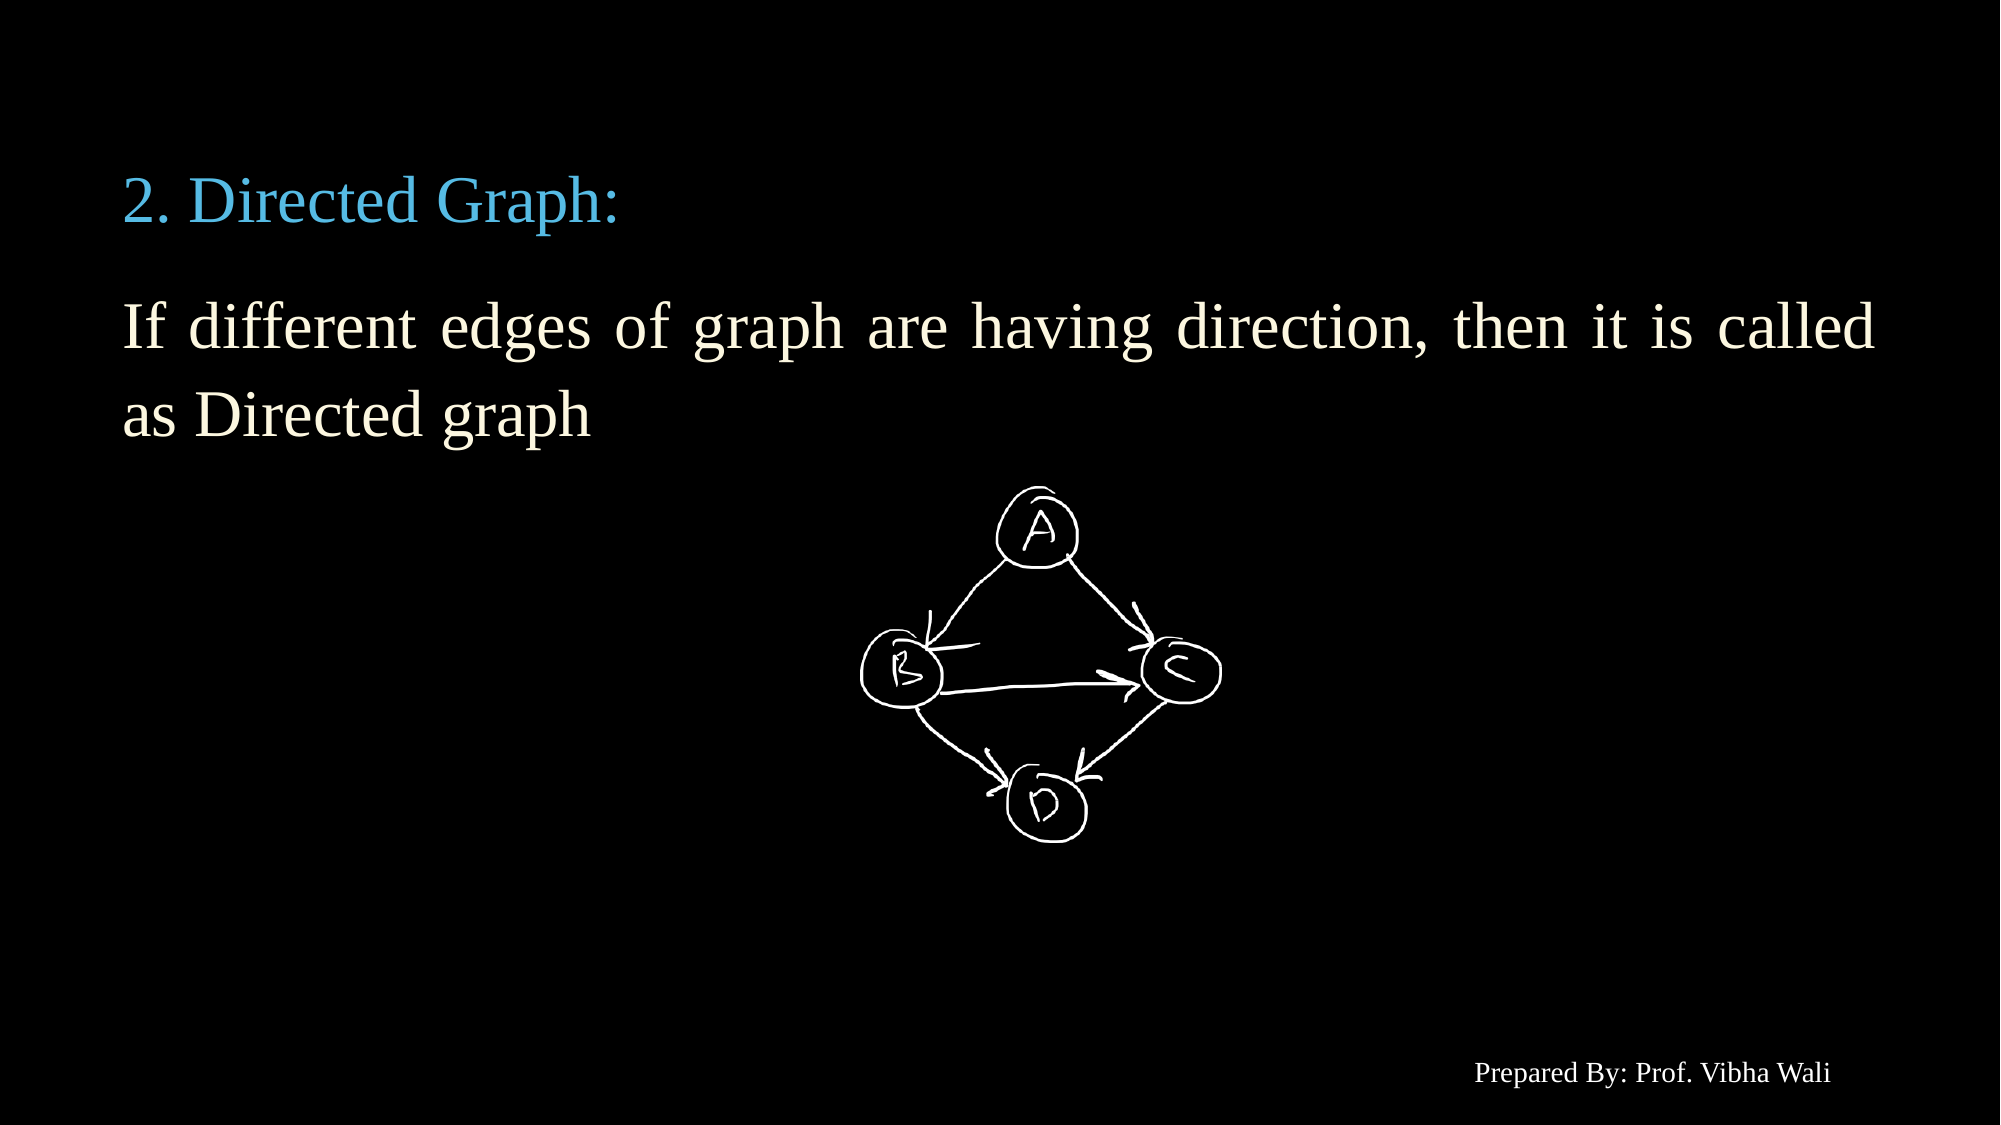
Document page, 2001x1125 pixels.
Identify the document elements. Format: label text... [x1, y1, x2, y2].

footer Prepared By: Prof. Vibha Wali [1472, 1053, 1956, 1125]
text_box If different edges of graph are having direction, then it is called as Directed graph [119, 271, 1880, 450]
picture [859, 486, 1222, 843]
title 2. Directed Graph: [119, 140, 647, 271]
